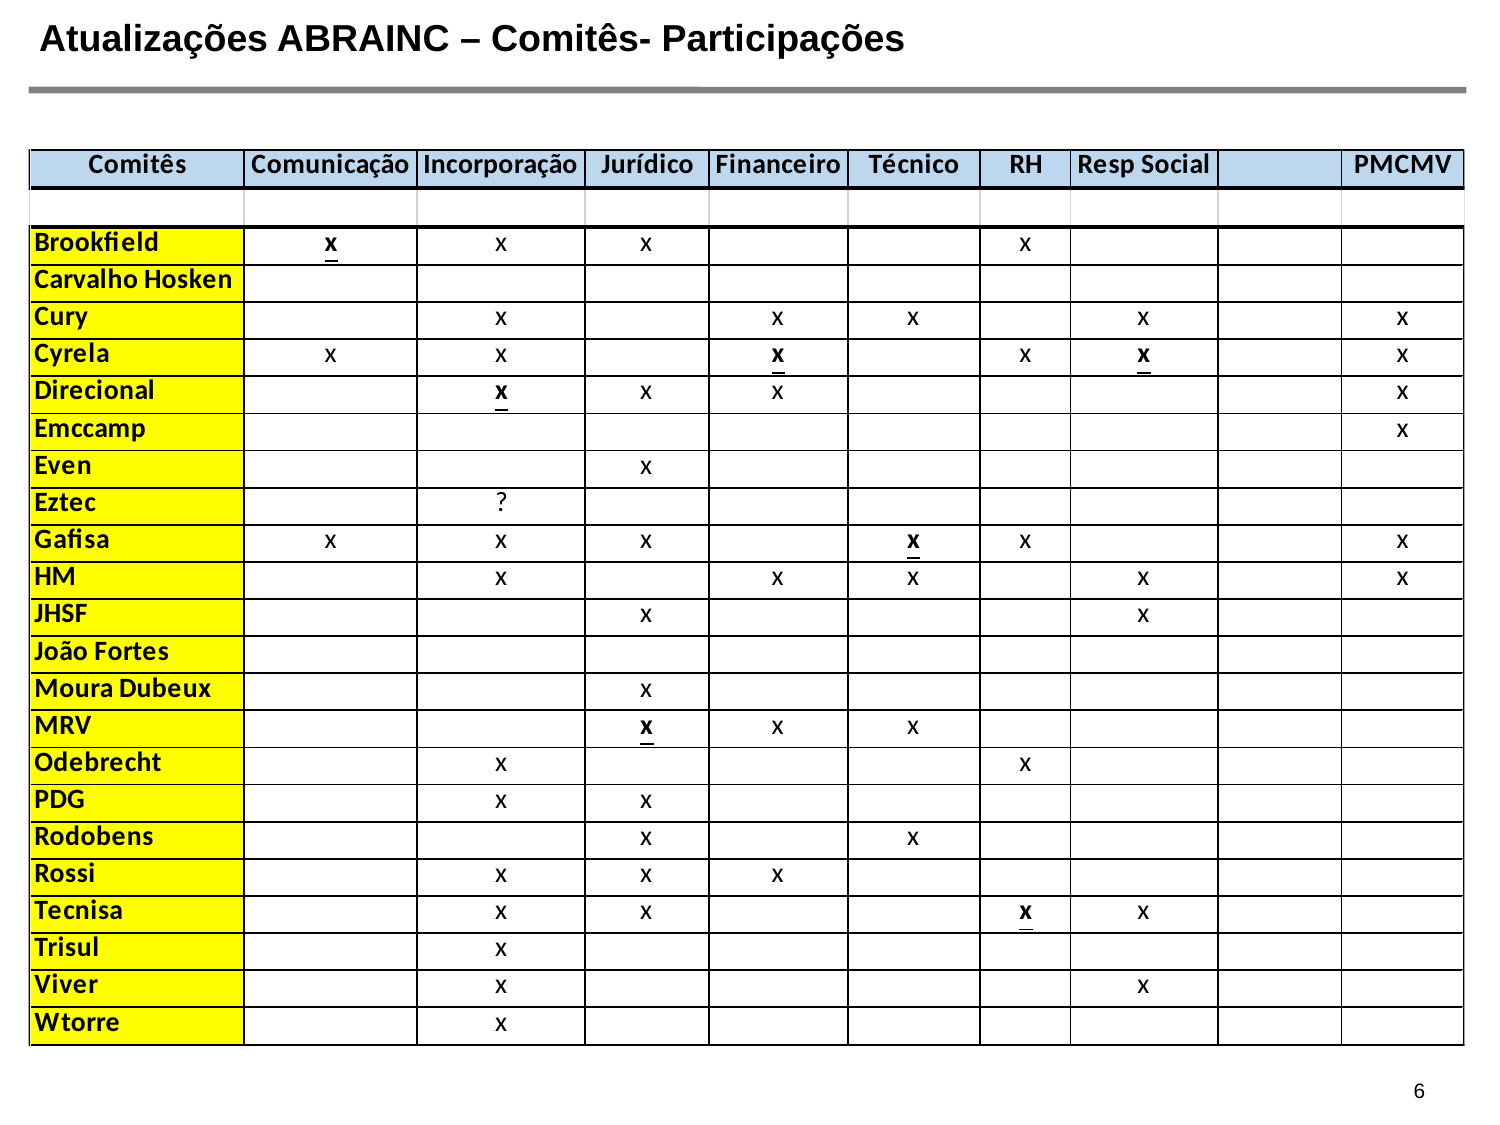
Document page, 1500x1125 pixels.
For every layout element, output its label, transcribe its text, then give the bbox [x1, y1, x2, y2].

text_box 6 [1074, 1077, 1425, 1103]
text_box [28, 148, 1467, 1048]
title Atualizações ABRAINC – Comitês- Participações [39, 19, 1253, 61]
